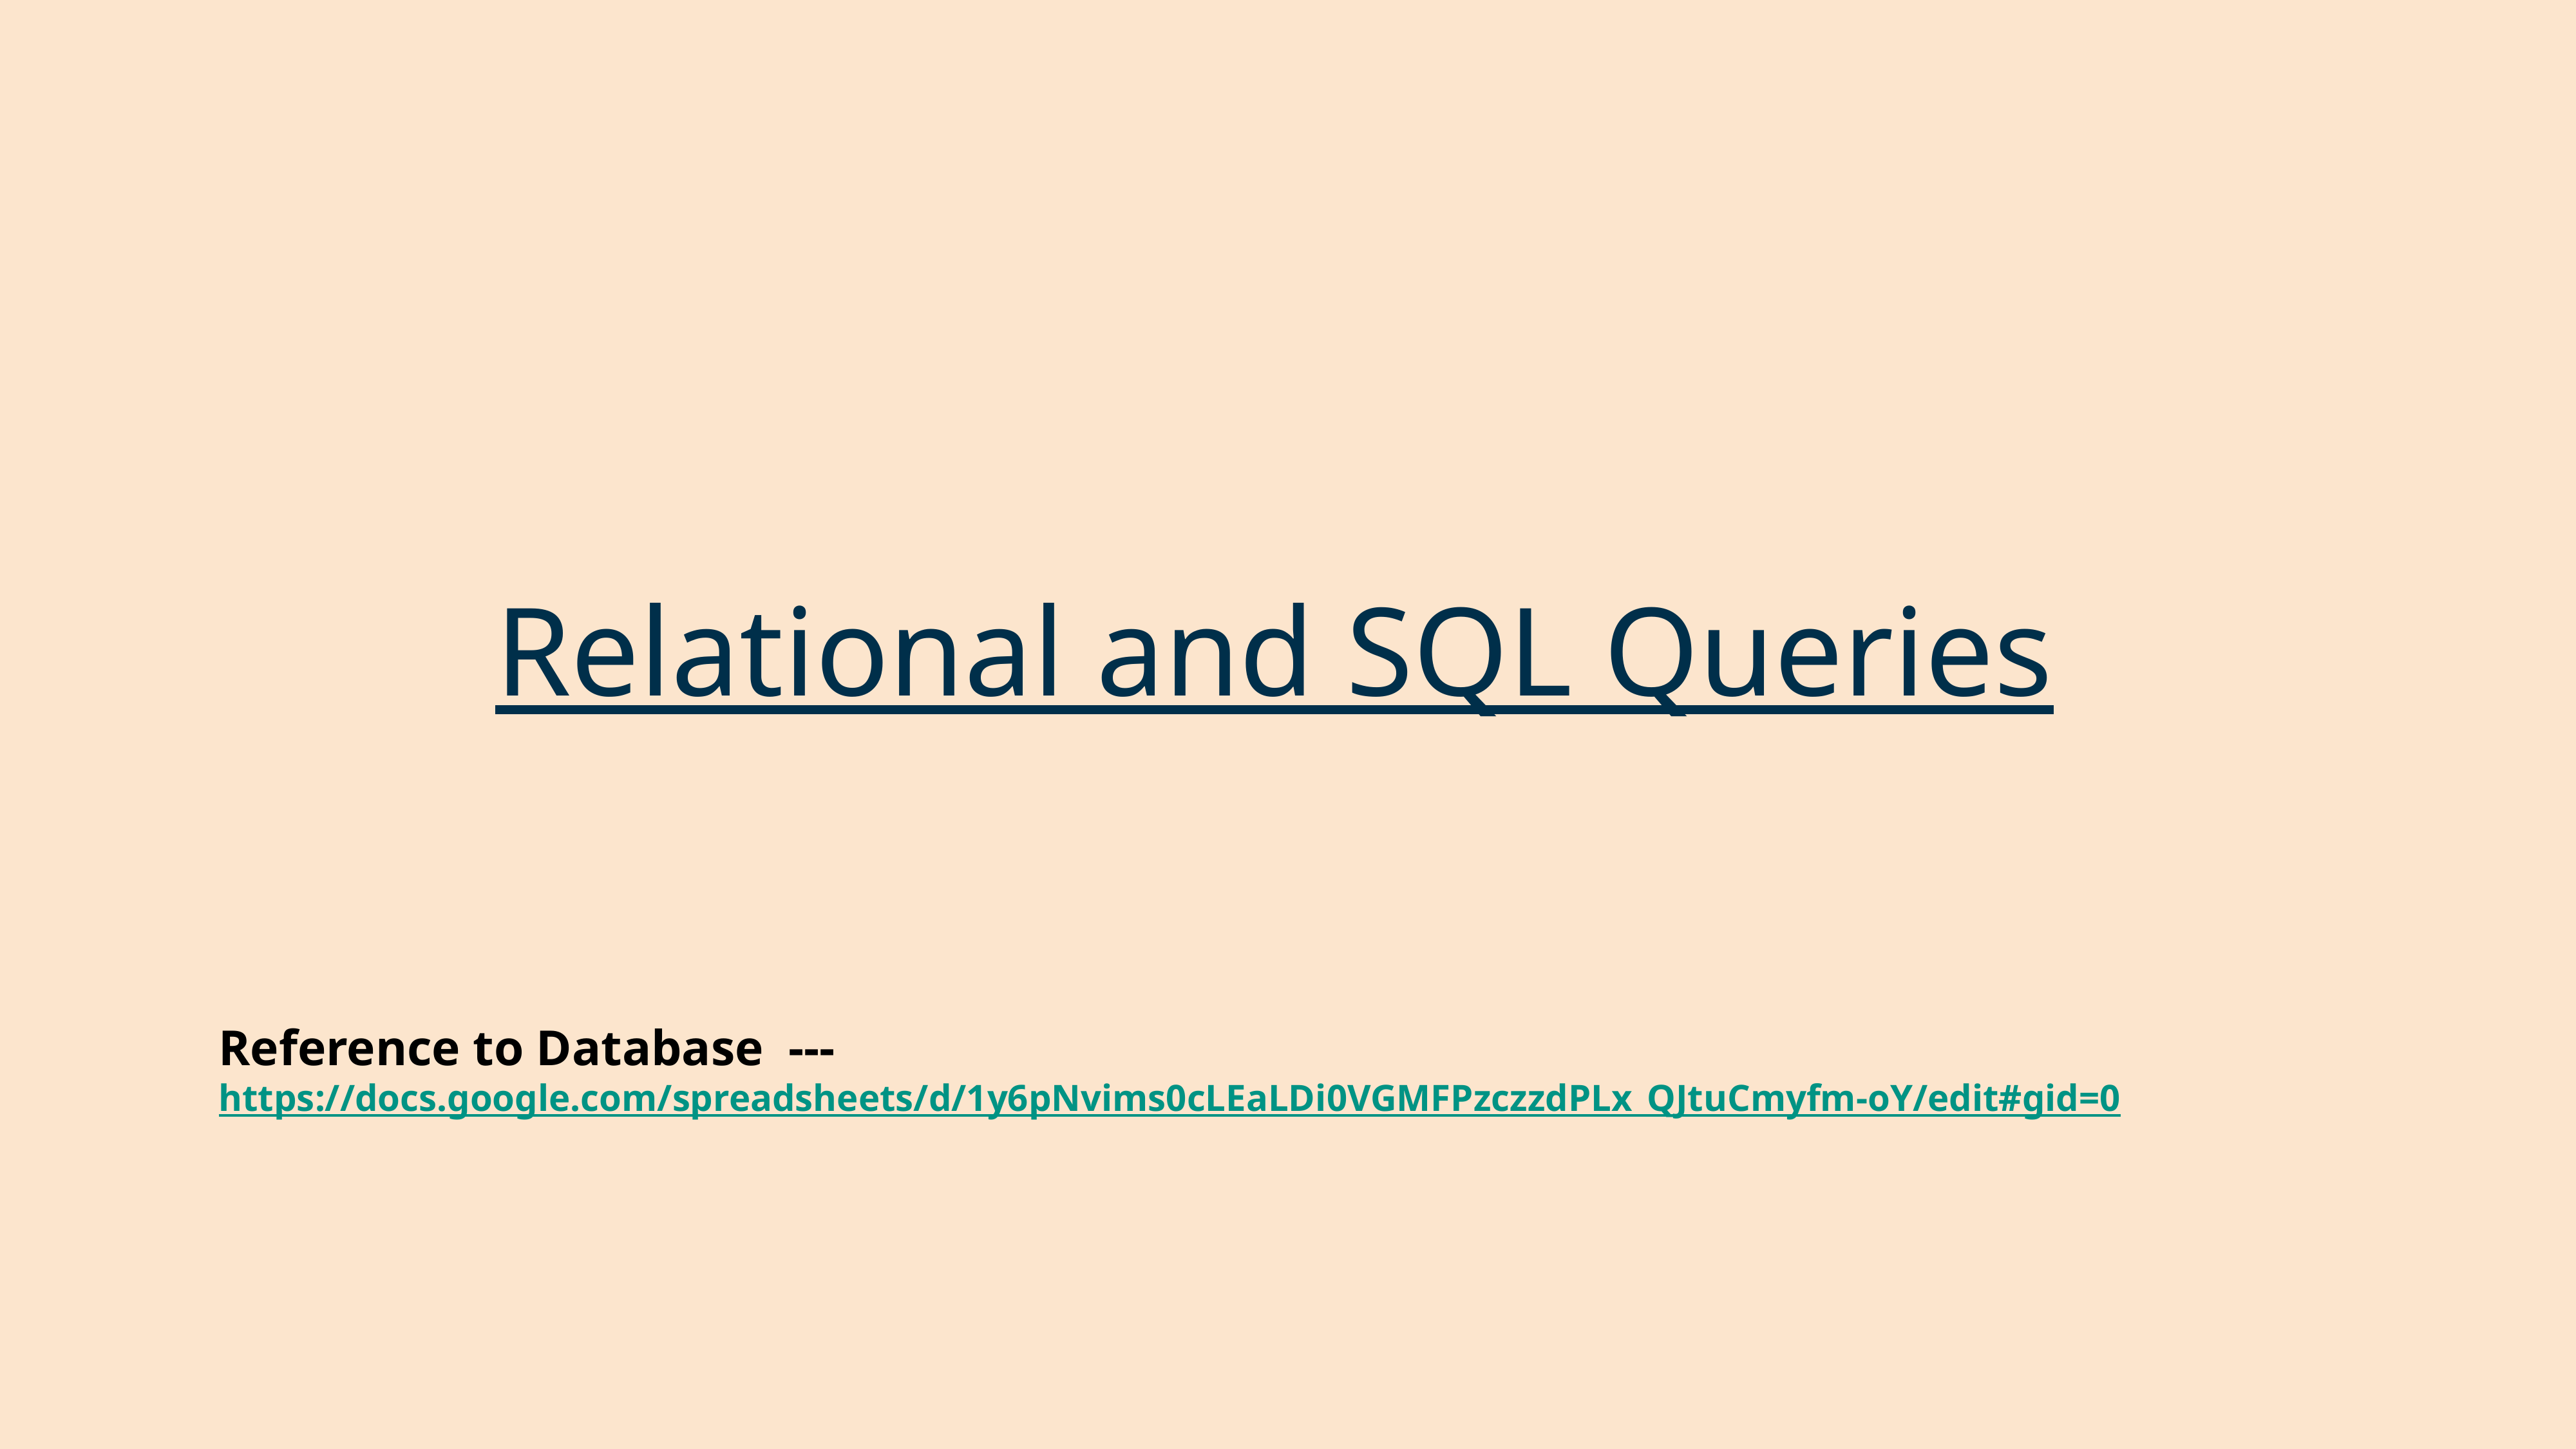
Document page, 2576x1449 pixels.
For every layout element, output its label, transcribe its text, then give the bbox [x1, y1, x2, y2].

title Relational and SQL Queries [55, 596, 2374, 780]
text_box Reference to Database --- https://docs.google.com/spreadsheets/d/1y6pNvims0cLEaLDi0VGMFPzczzdPLx_QJtuCmyfm-oY/edit#gid=0 [209, 1007, 2396, 1178]
